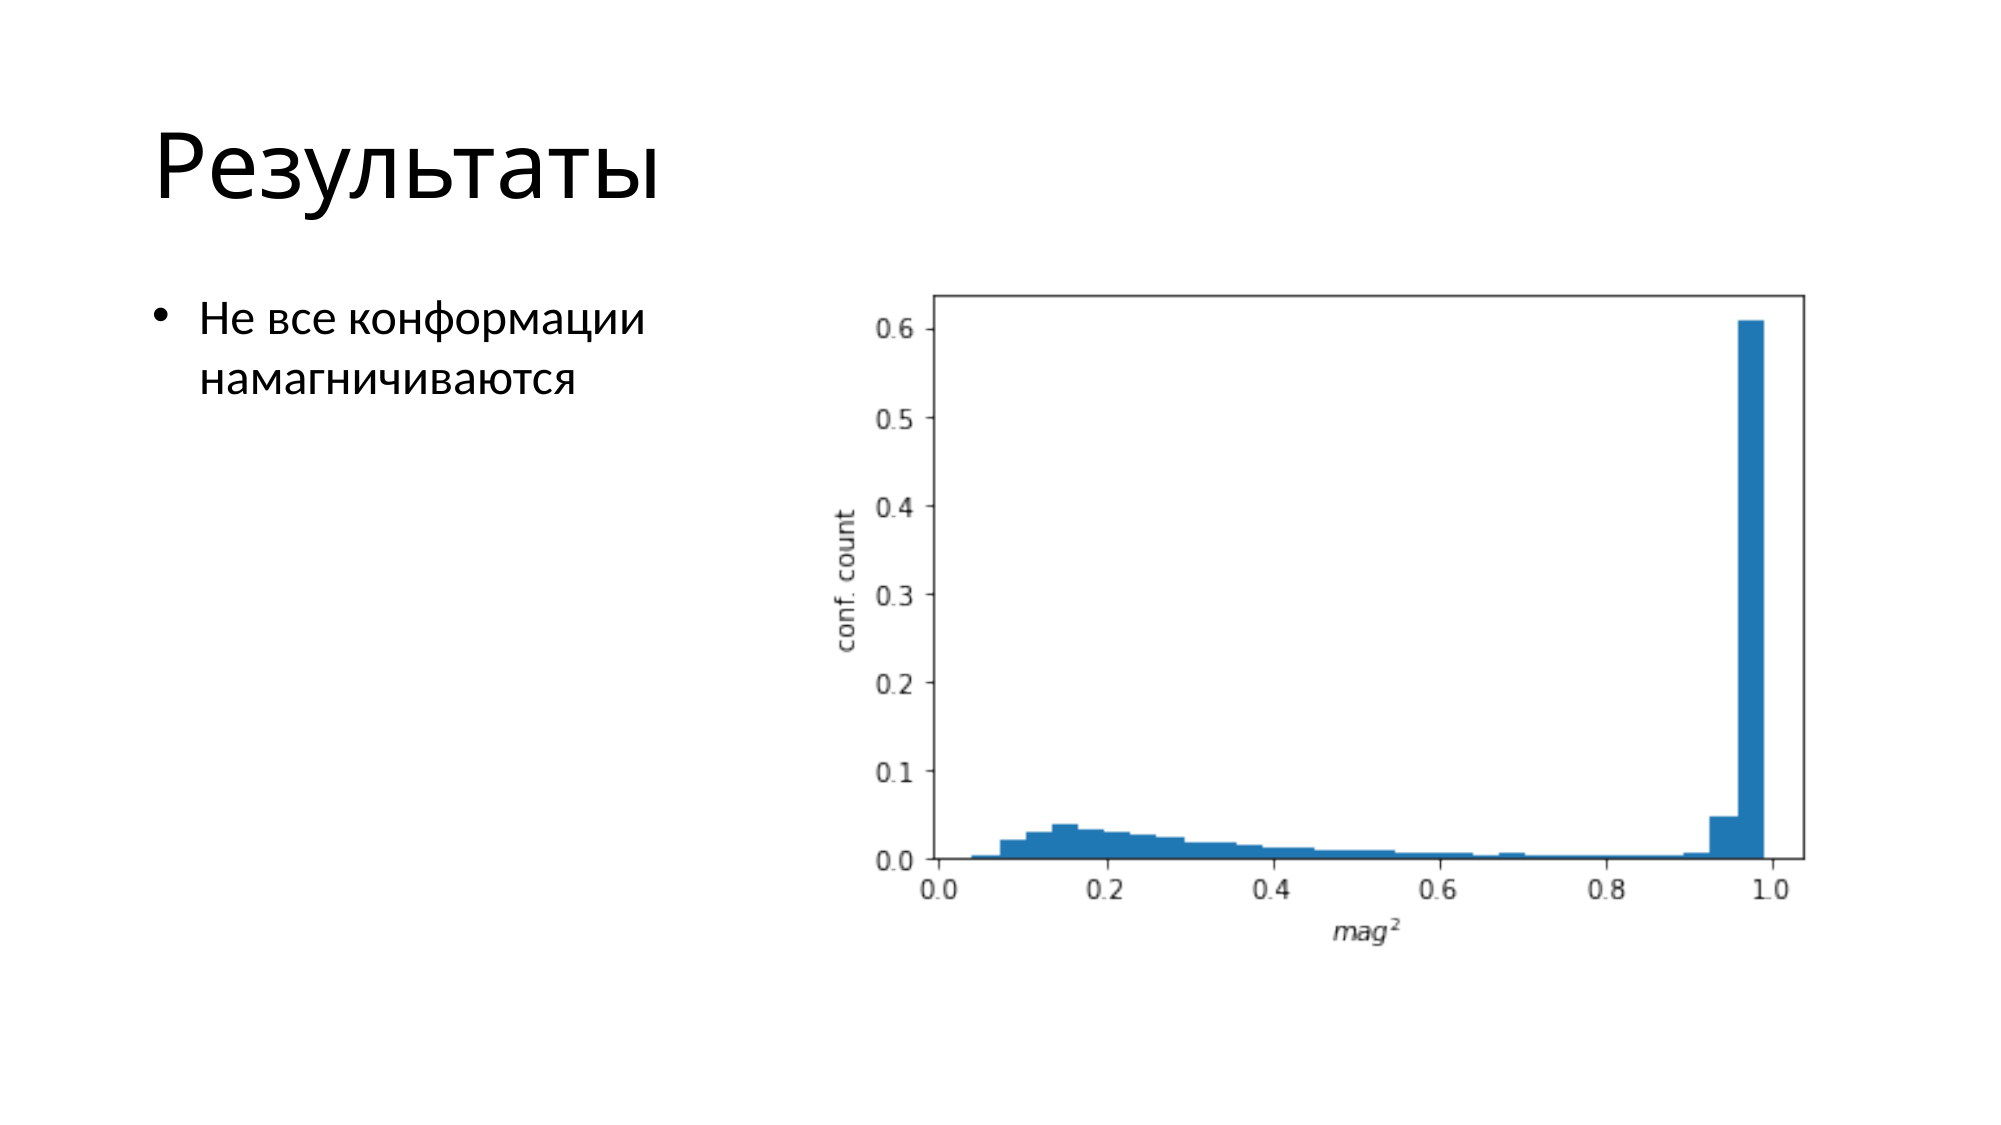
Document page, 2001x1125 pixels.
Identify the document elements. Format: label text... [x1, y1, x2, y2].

title Результаты [137, 59, 1863, 278]
text_box Не все конформации намагничиваются [137, 277, 819, 532]
picture [819, 277, 1822, 973]
